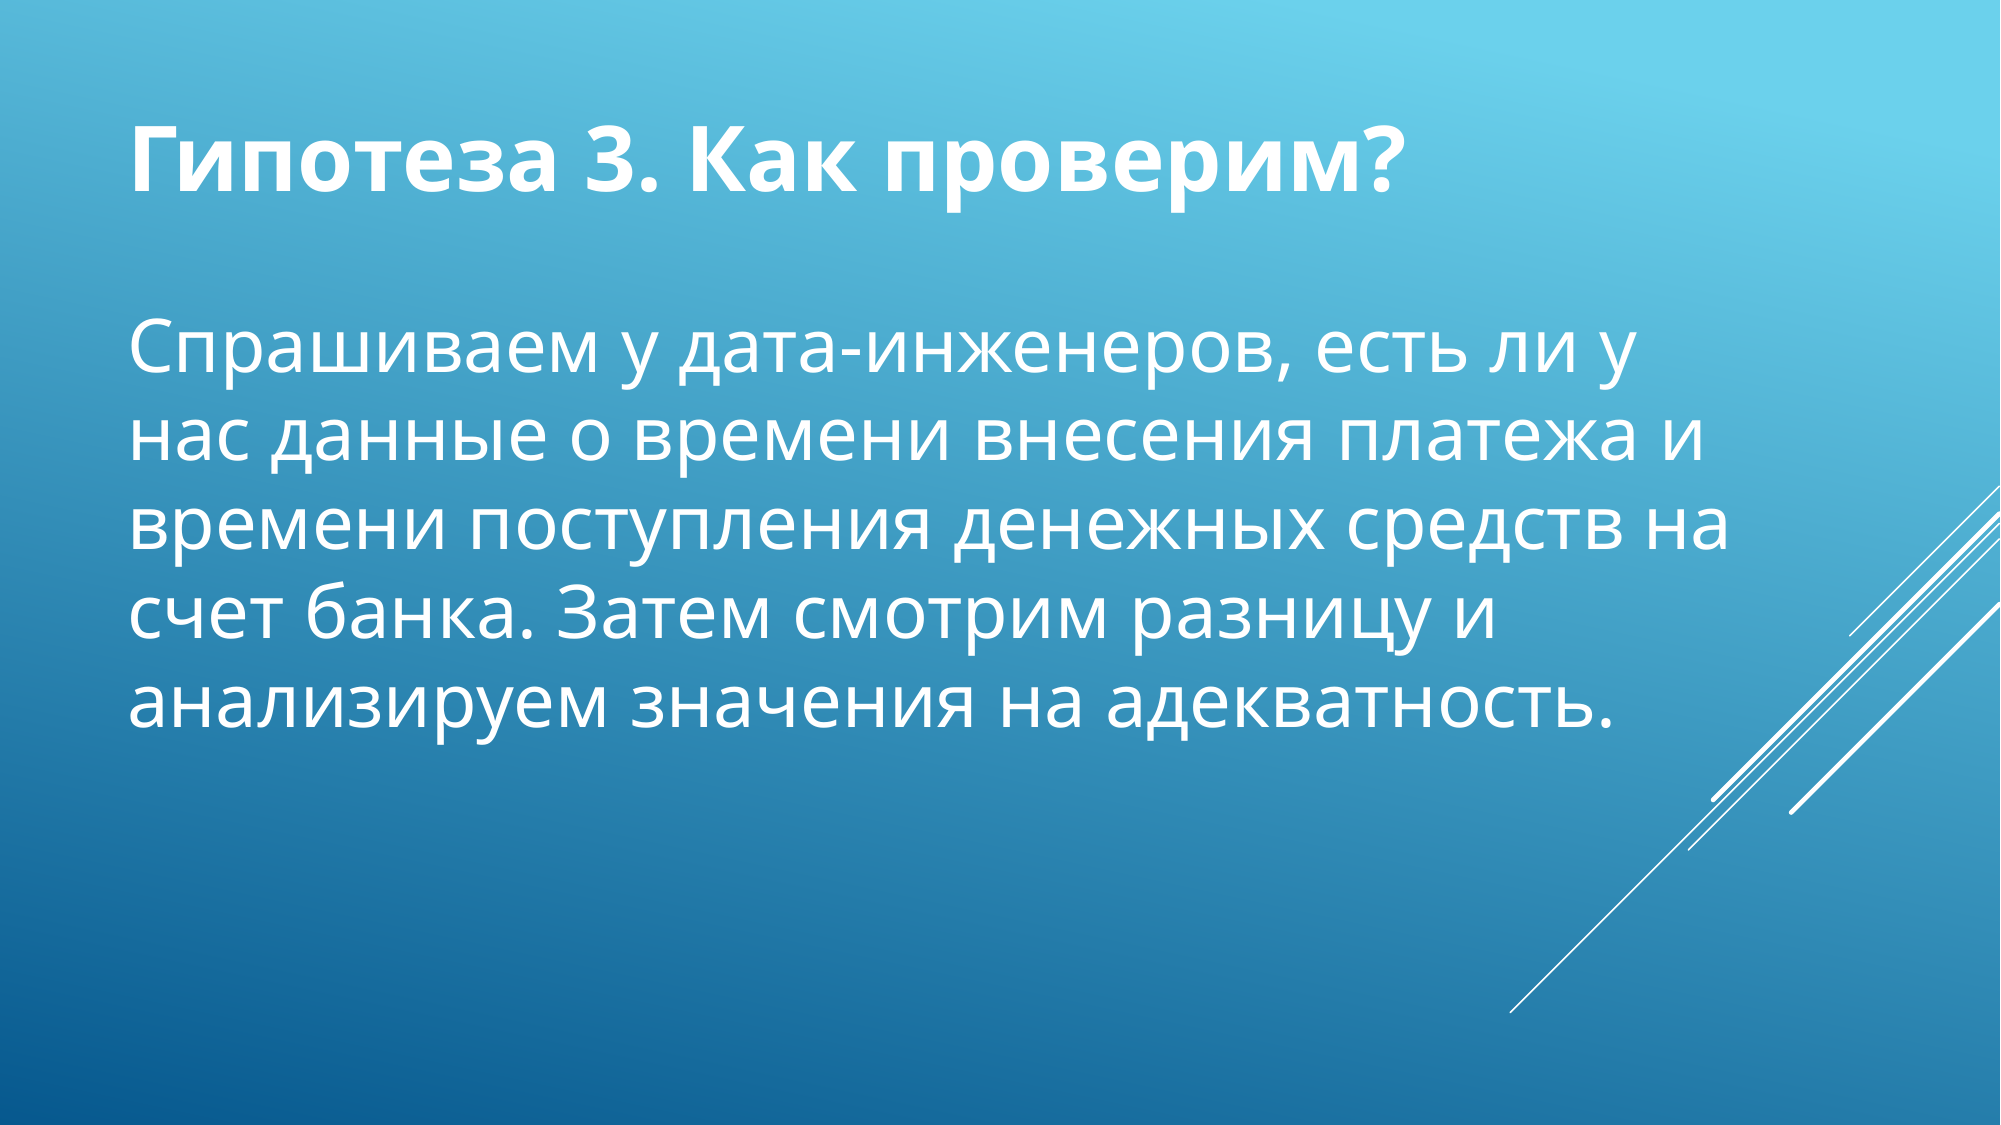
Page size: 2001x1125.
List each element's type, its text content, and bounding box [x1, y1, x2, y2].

title Гипотеза 3. Как проверим? Спрашиваем у дата-инженеров, есть ли у нас данные о времени внесения платежа и времени поступления денежных средств на счет банка. Затем смотрим разницу и анализируем значения на адекватность. [112, 92, 1762, 823]
